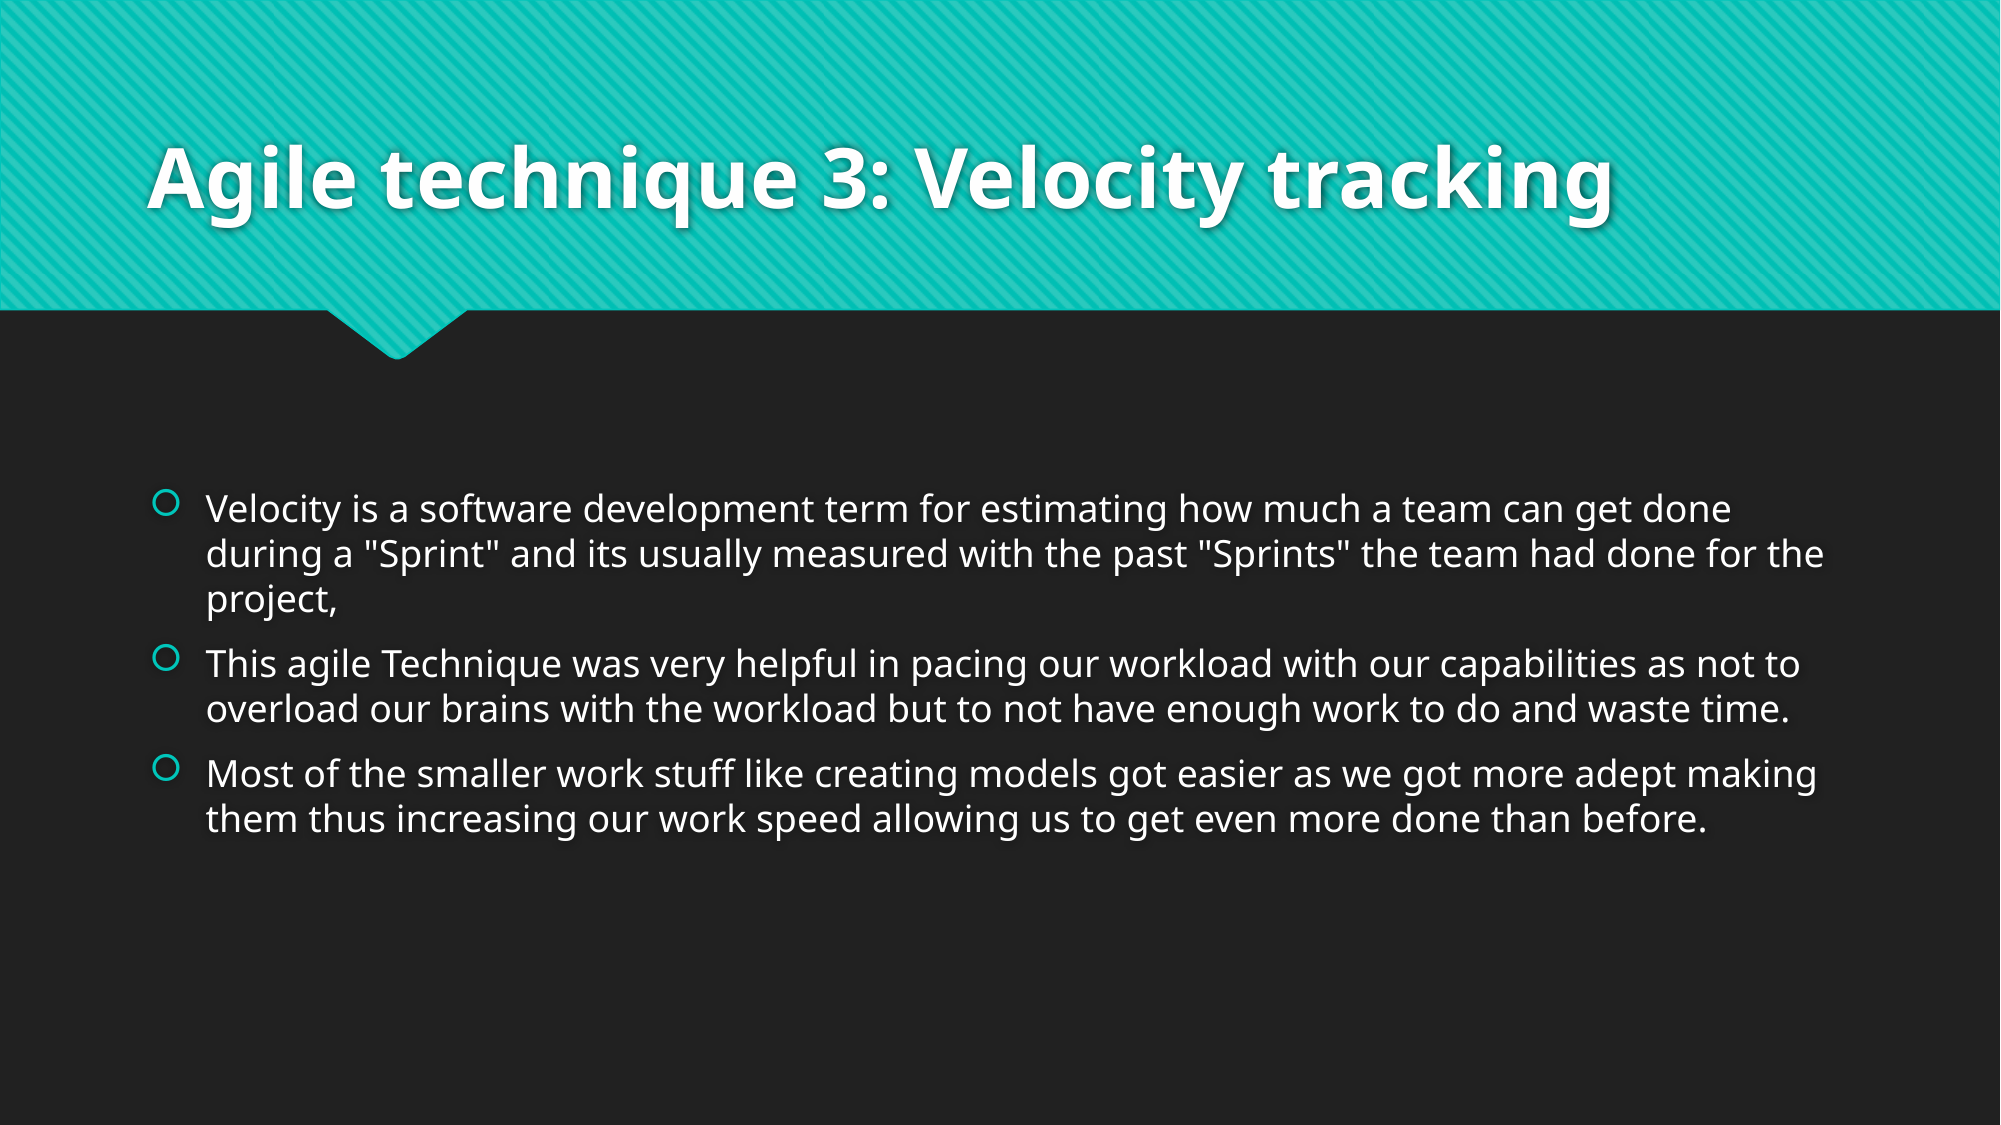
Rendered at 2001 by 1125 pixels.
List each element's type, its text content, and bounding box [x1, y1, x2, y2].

list Velocity is a software development term for estimating how much a team can get done during a "Sprint" and its usually measured with the past "Sprints" the team had done for the project, This agile Technique was very helpful in pacing our workload with our capabilities as not to overload our brains with the workload but to not have enough work to do and waste time. Most of the smaller work stuff like creating models got easier as we got more adept making them thus increasing our work speed allowing us to get even more done than before. [134, 364, 1866, 962]
title Agile technique 3: Velocity tracking [132, 73, 1868, 233]
